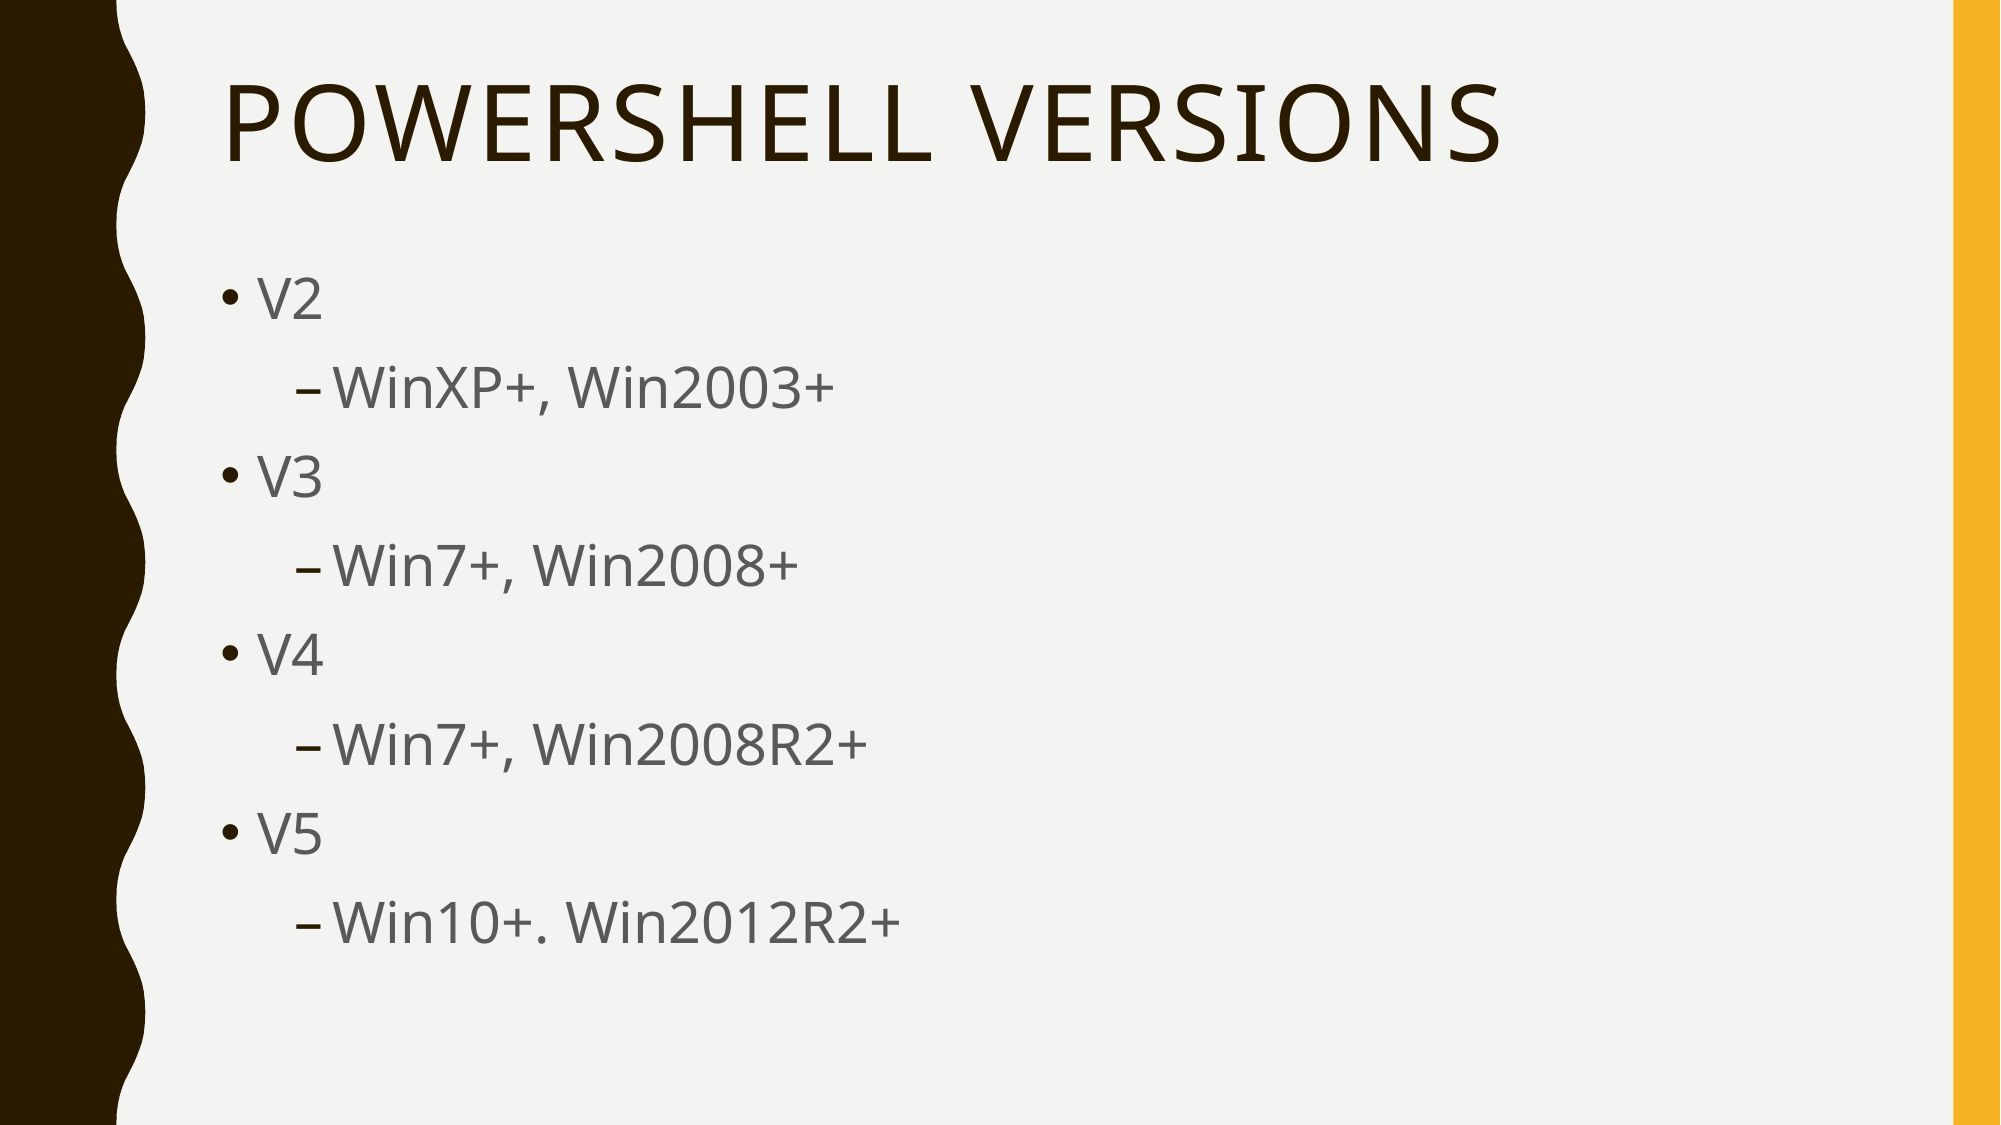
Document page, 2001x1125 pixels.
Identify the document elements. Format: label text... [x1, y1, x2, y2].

list V2 WinXP+, Win2003+ V3 Win7+, Win2008+ V4 Win7+, Win2008R2+ V5 Win10+. Win2012R2+ [205, 247, 1875, 965]
title PowerShell Versions [205, 62, 1875, 247]
